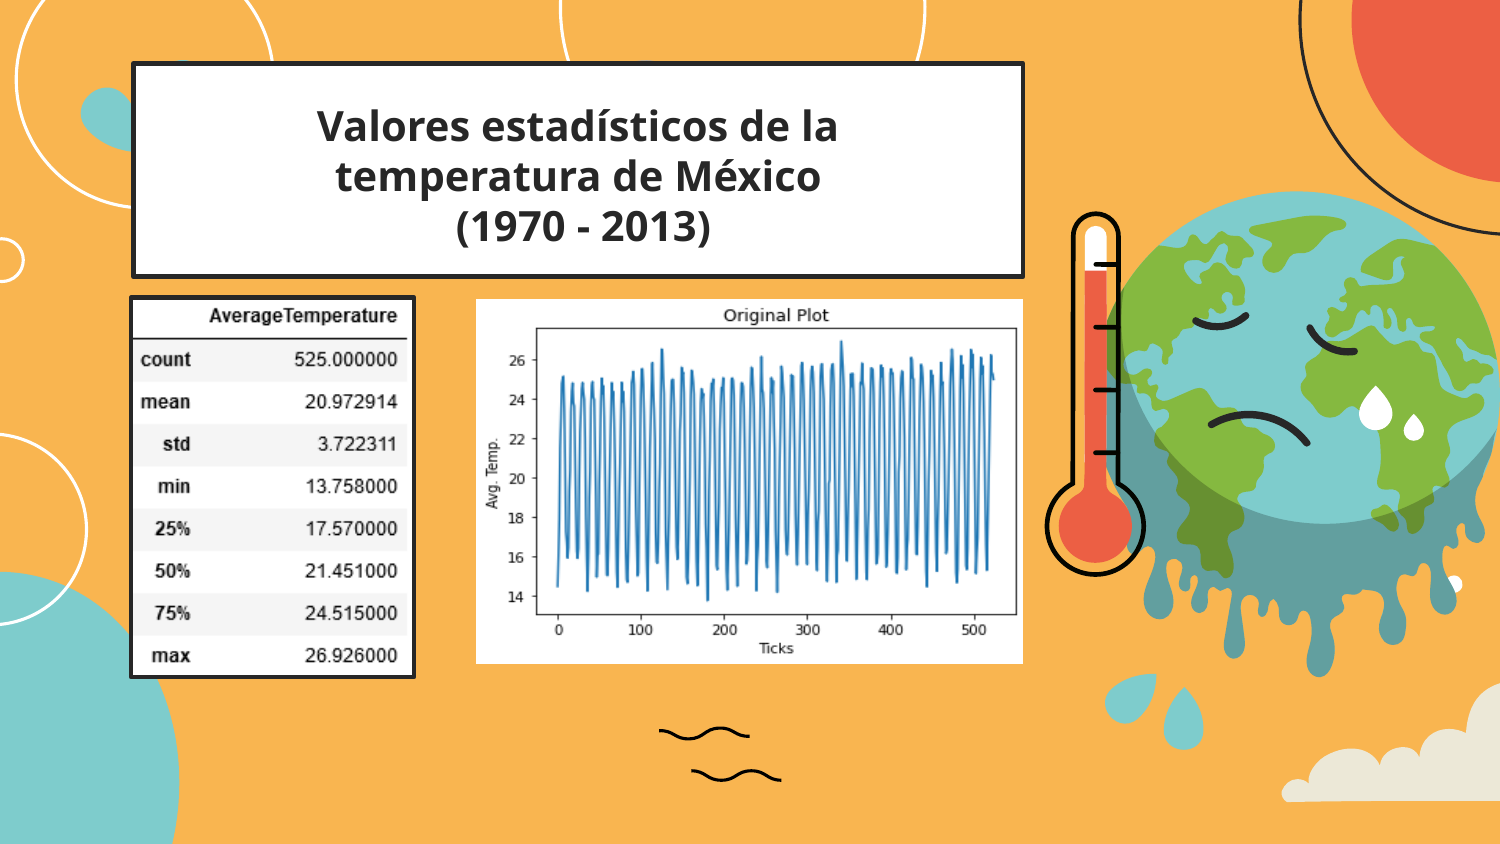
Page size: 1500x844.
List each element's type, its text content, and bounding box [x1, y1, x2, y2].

picture [133, 299, 412, 675]
picture [476, 299, 1024, 665]
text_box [1042, 191, 1500, 784]
text_box [133, 63, 1023, 277]
title Valores estadísticos de la temperatura de México (1970 - 2013) [246, 90, 910, 265]
